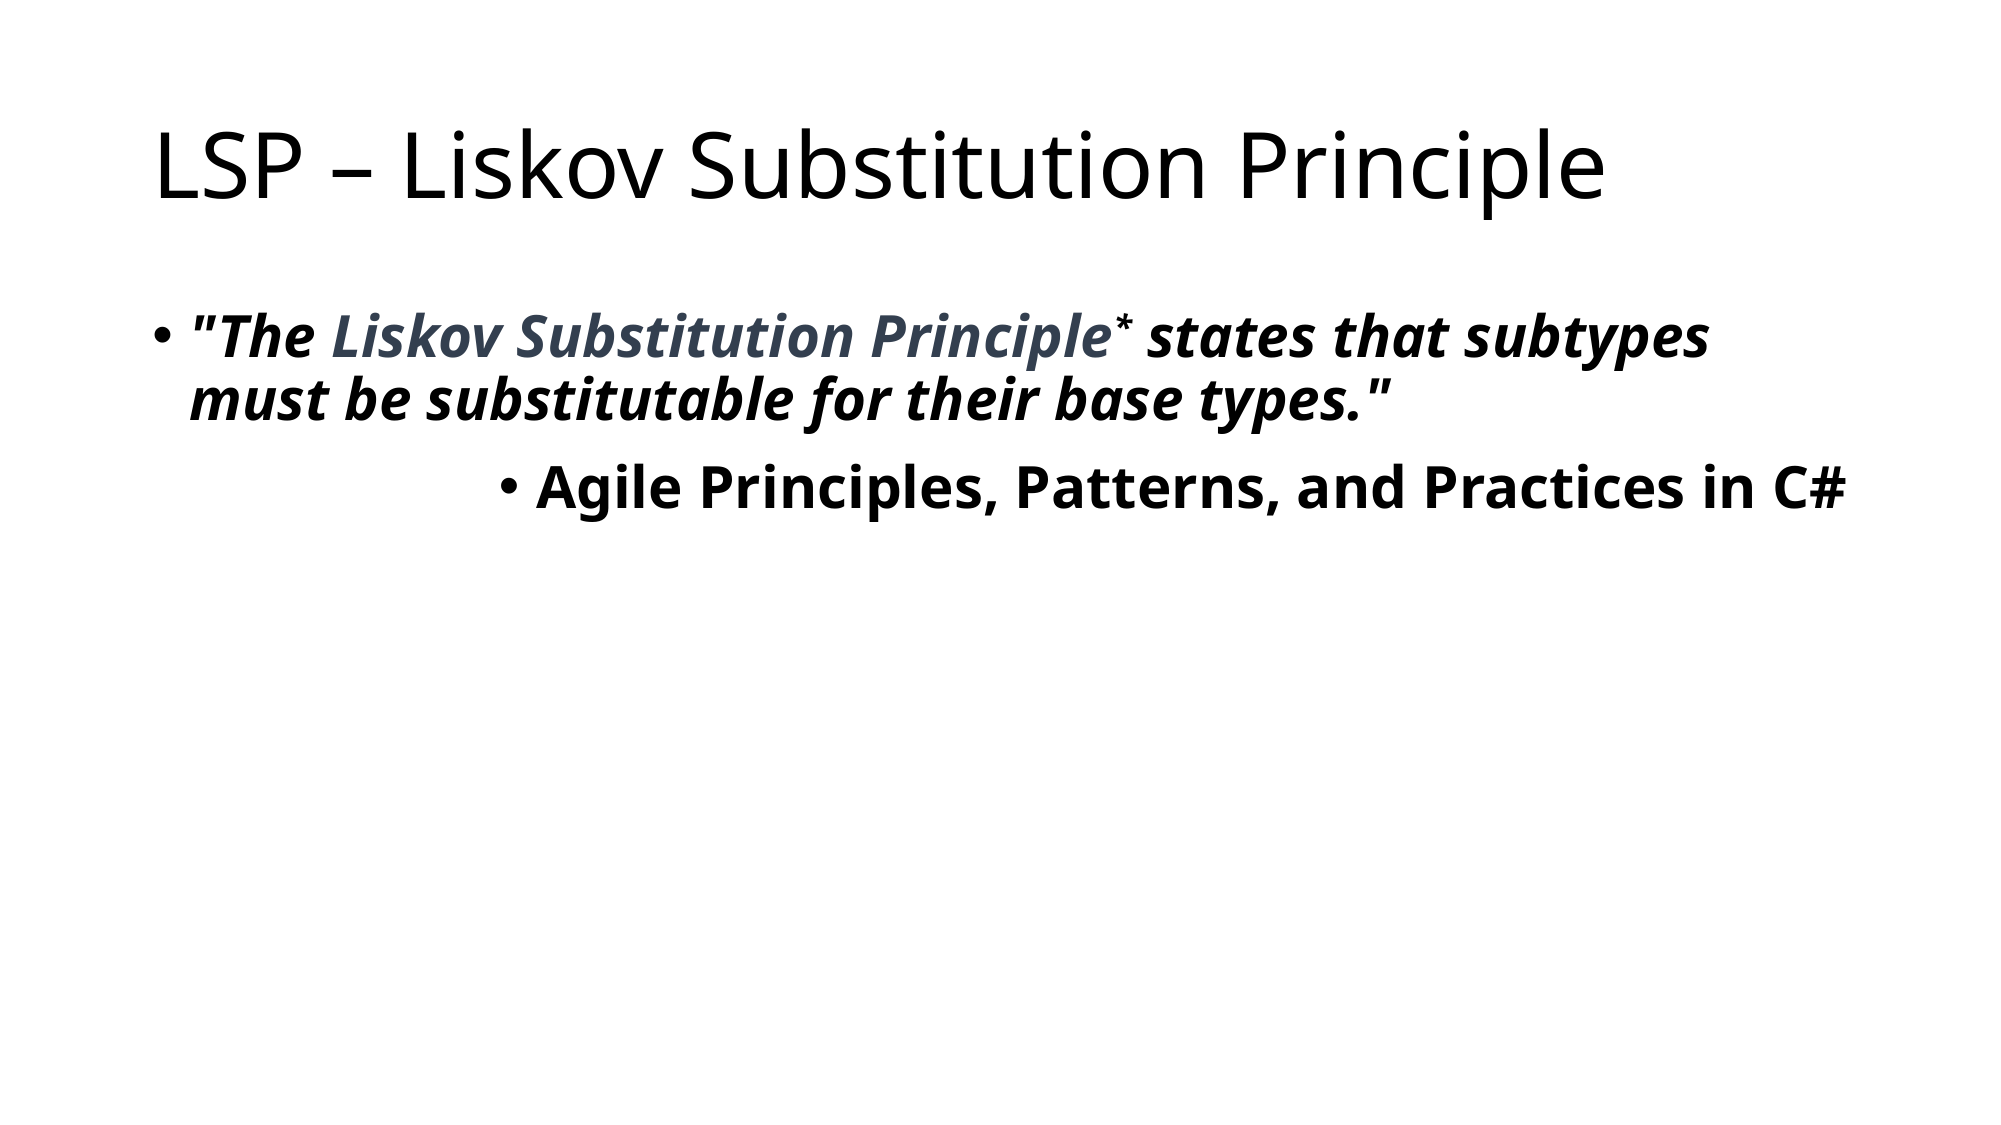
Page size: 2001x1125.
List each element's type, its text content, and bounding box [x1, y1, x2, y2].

title LSP – Liskov Substitution Principle [137, 59, 1863, 278]
list "The Liskov Substitution Principle* states that subtypes must be substitutable for their base types." Agile Principles, Patterns, and Practices in C# [137, 299, 1863, 1014]
